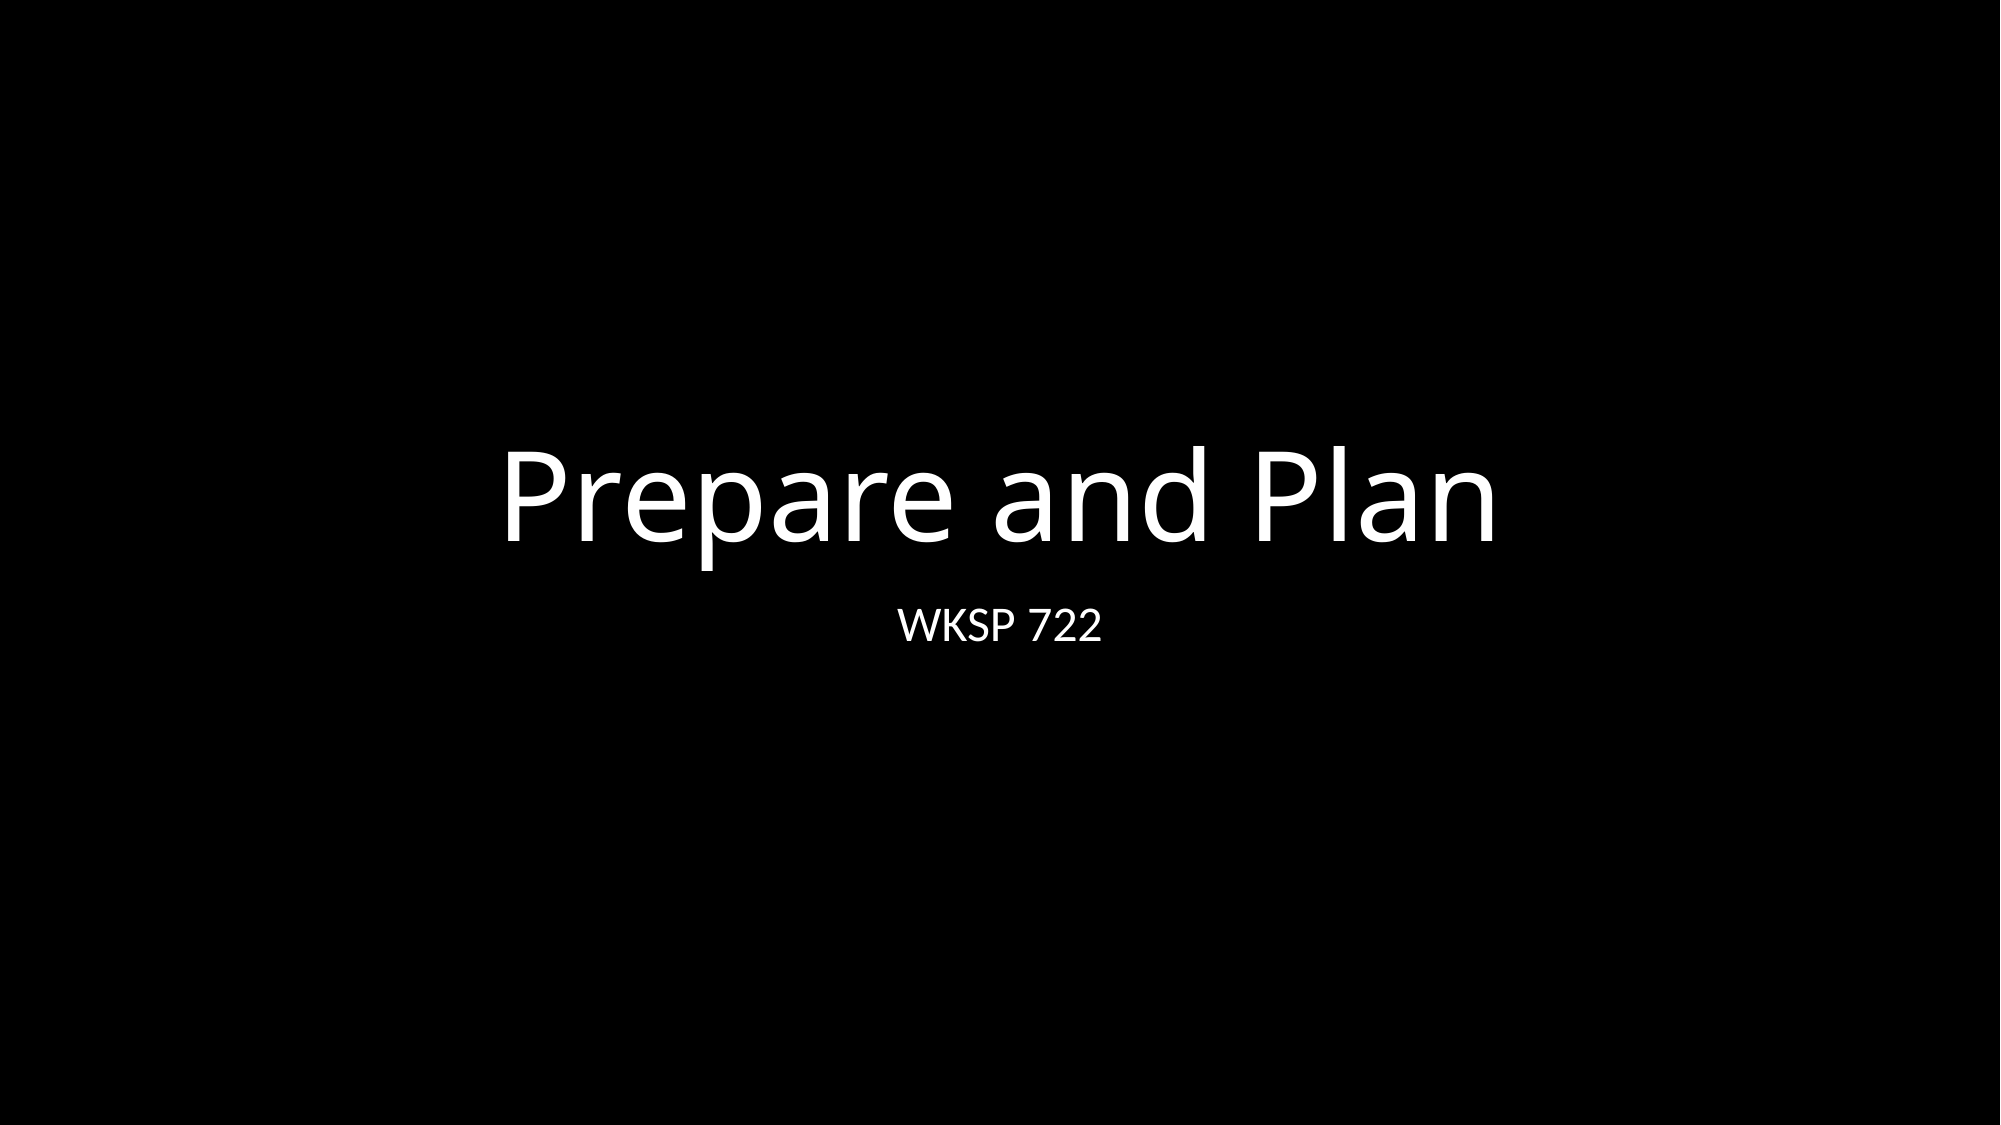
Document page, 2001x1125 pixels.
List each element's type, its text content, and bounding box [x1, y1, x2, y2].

title Prepare and Plan [249, 184, 1750, 576]
subtitle WKSP 722 [249, 590, 1750, 863]
